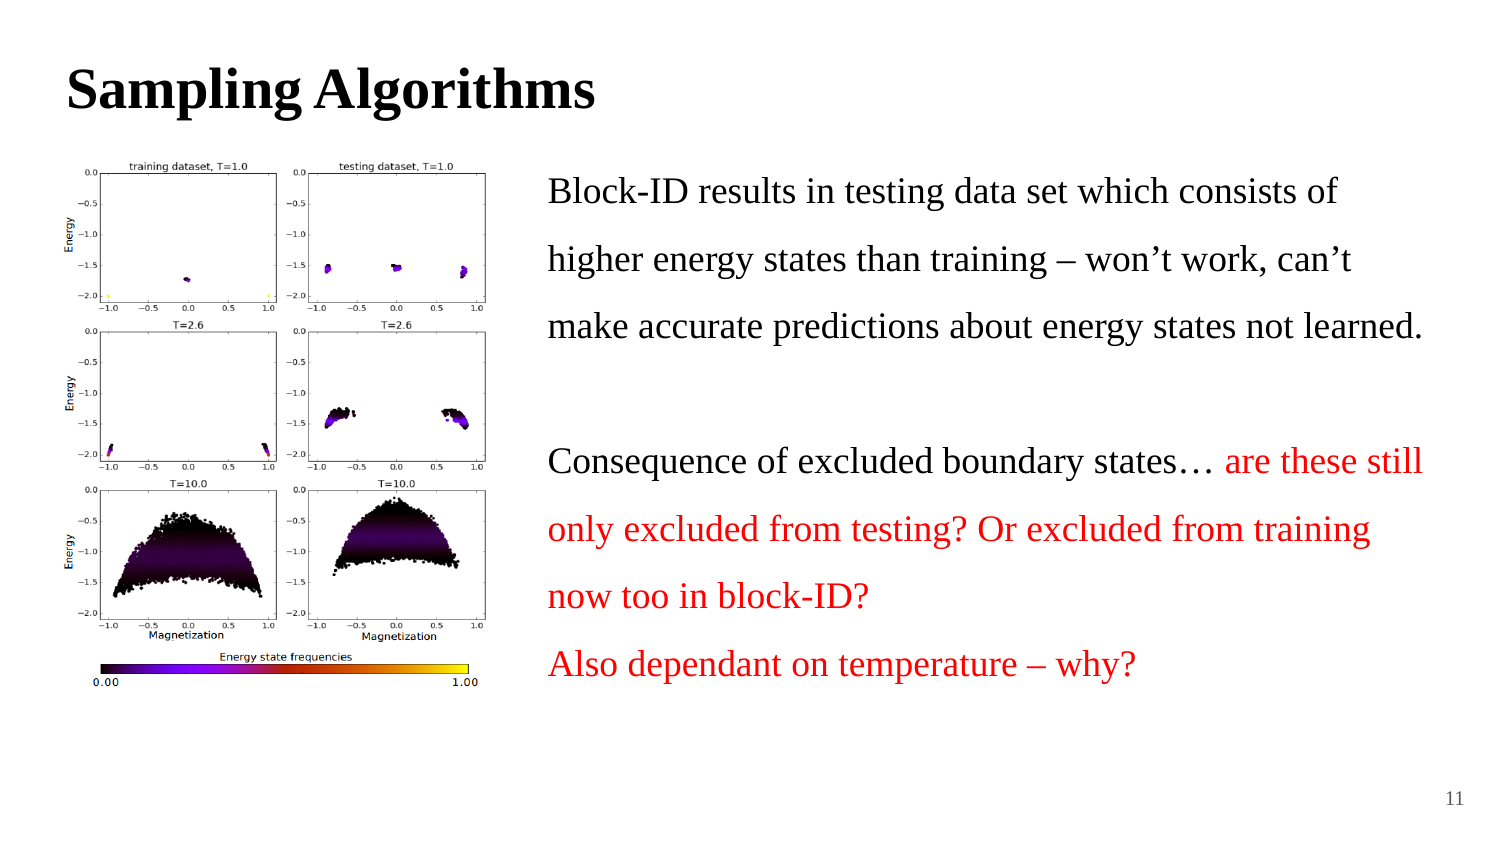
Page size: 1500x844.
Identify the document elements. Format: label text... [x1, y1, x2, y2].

picture [54, 148, 504, 696]
list Block-ID results in testing data set which consists of higher energy states than training – won’t work, can’t make accurate predictions about energy states not learned. Consequence of excluded boundary states… are these still only excluded from testing? Or excluded from training now too in block-ID? Also dependant on temperature – why? [532, 128, 1446, 616]
slide_number 11 [1389, 764, 1480, 830]
title Sampling Algorithms [51, 35, 1449, 129]
